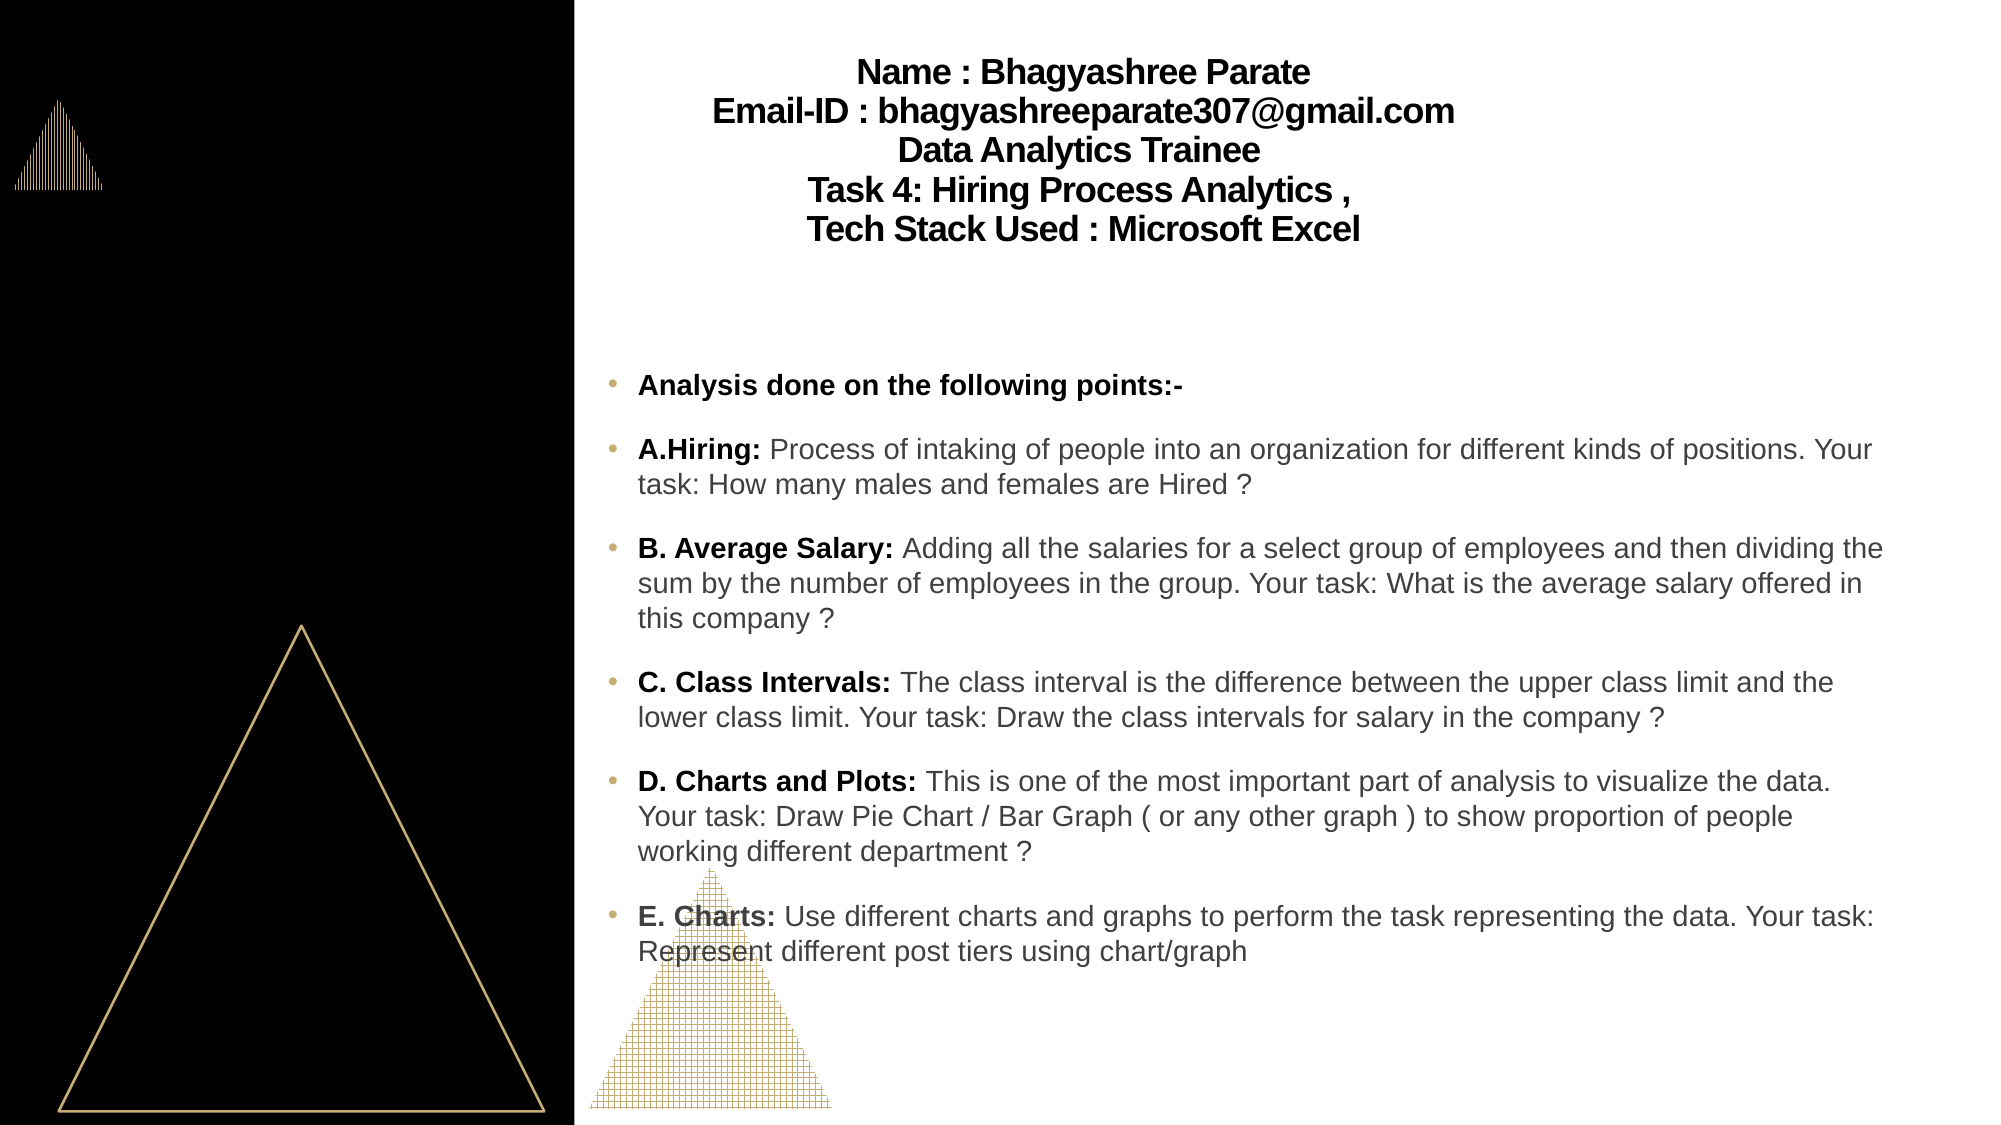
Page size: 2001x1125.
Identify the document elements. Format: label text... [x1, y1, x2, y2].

list Analysis done on the following points:- A.Hiring: Process of intaking of people into an organization for different kinds of positions. Your task: How many males and females are Hired ? B. Average Salary: Adding all the salaries for a select group of employees and then dividing the sum by the number of employees in the group. Your task: What is the average salary offered in this company ? C. Class Intervals: The class interval is the difference between the upper class limit and the lower class limit. Your task: Draw the class intervals for salary in the company ? D. Charts and Plots: This is one of the most important part of analysis to visualize the data. Your task: Draw Pie Chart / Bar Graph ( or any other graph ) to show proportion of people working different department ? E. Charts: Use different charts and graphs to perform the task representing the data. Your task: Represent different post tiers using chart/graph [607, 294, 1887, 641]
title Name : Bhagyashree Parate Email-ID : bhagyashreeparate307@gmail.com Data Analytics Trainee Task 4: Hiring Process Analytics , Tech Stack Used : Microsoft Excel [341, 44, 1827, 257]
